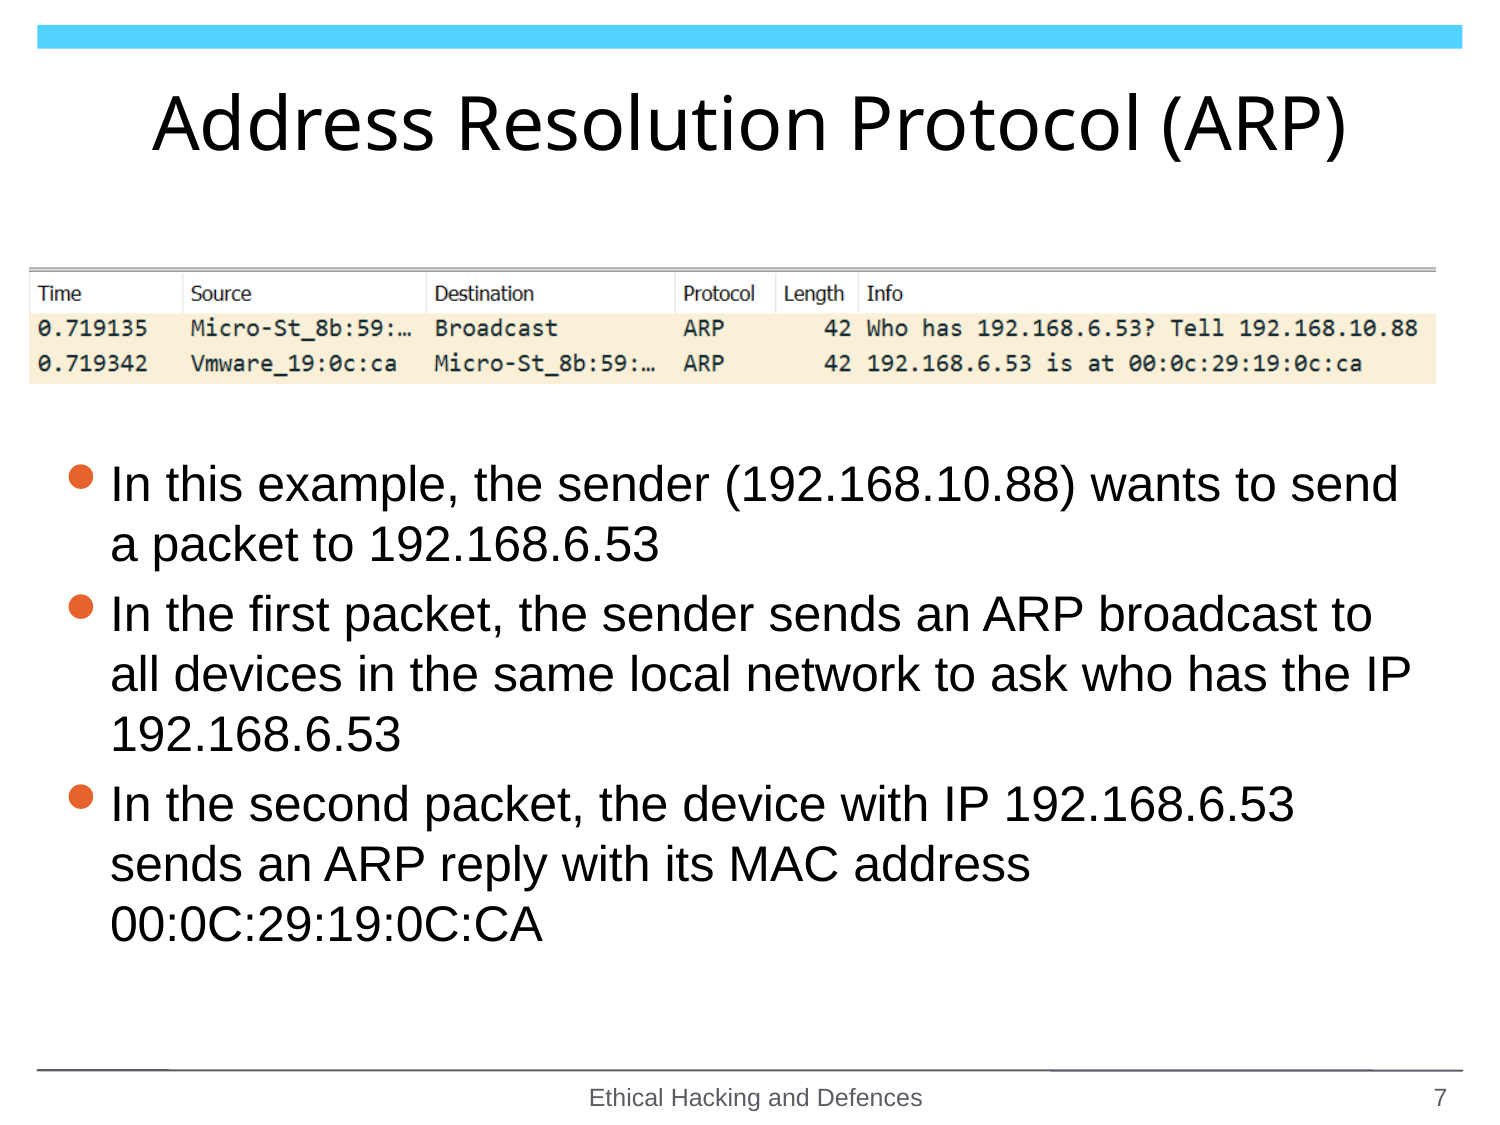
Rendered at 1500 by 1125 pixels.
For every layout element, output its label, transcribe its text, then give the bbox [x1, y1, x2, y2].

picture [29, 266, 1436, 385]
footer Ethical Hacking and Defences [474, 1069, 1038, 1123]
list In this example, the sender (192.168.10.88) wants to send a packet to 192.168.6.53 In the first packet, the sender sends an ARP broadcast to all devices in the same local network to ask who has the IP 192.168.6.53 In the second packet, the device with IP 192.168.6.53 sends an ARP reply with its MAC address 00:0C:29:19:0C:CA [50, 444, 1450, 1050]
slide_number 7 [1112, 1069, 1463, 1123]
title Address Resolution Protocol (ARP) [0, 45, 1500, 197]
